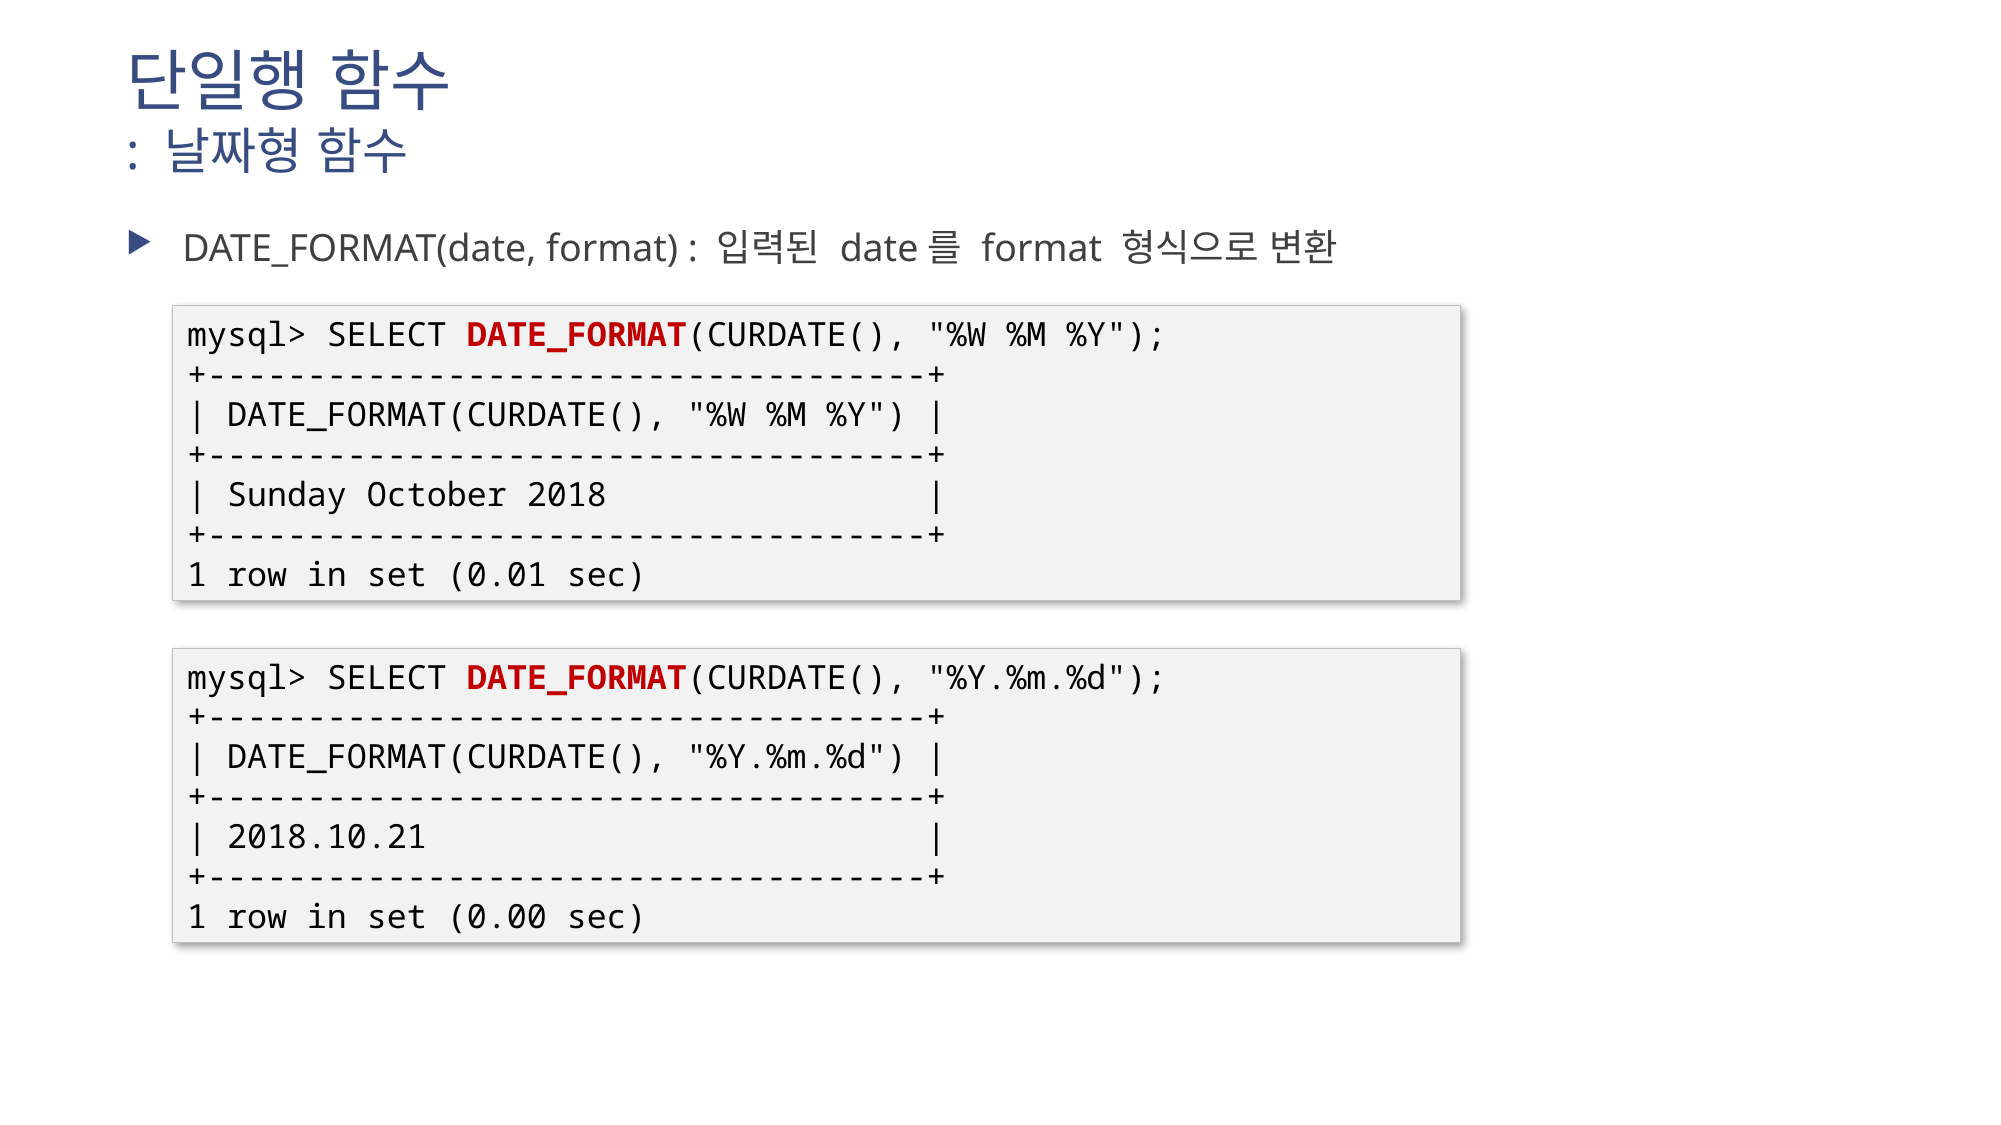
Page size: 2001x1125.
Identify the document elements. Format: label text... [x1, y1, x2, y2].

text_box mysql> SELECT DATE_FORMAT(CURDATE(), "%W %M %Y"); +------------------------------------+ | DATE_FORMAT(CURDATE(), "%W %M %Y") | +------------------------------------+ | Sunday October 2018 | +------------------------------------+ 1 row in set (0.01 sec) [172, 305, 1461, 601]
title 단일행 함수 : 날짜형 함수 [111, 31, 1522, 216]
text_box mysql> SELECT DATE_FORMAT(CURDATE(), "%Y.%m.%d"); +------------------------------------+ | DATE_FORMAT(CURDATE(), "%Y.%m.%d") | +------------------------------------+ | 2018.10.21 | +------------------------------------+ 1 row in set (0.00 sec) [172, 648, 1461, 943]
list DATE_FORMAT(date, format) : 입력된 date를 format 형식으로 변환 [111, 216, 1668, 992]
